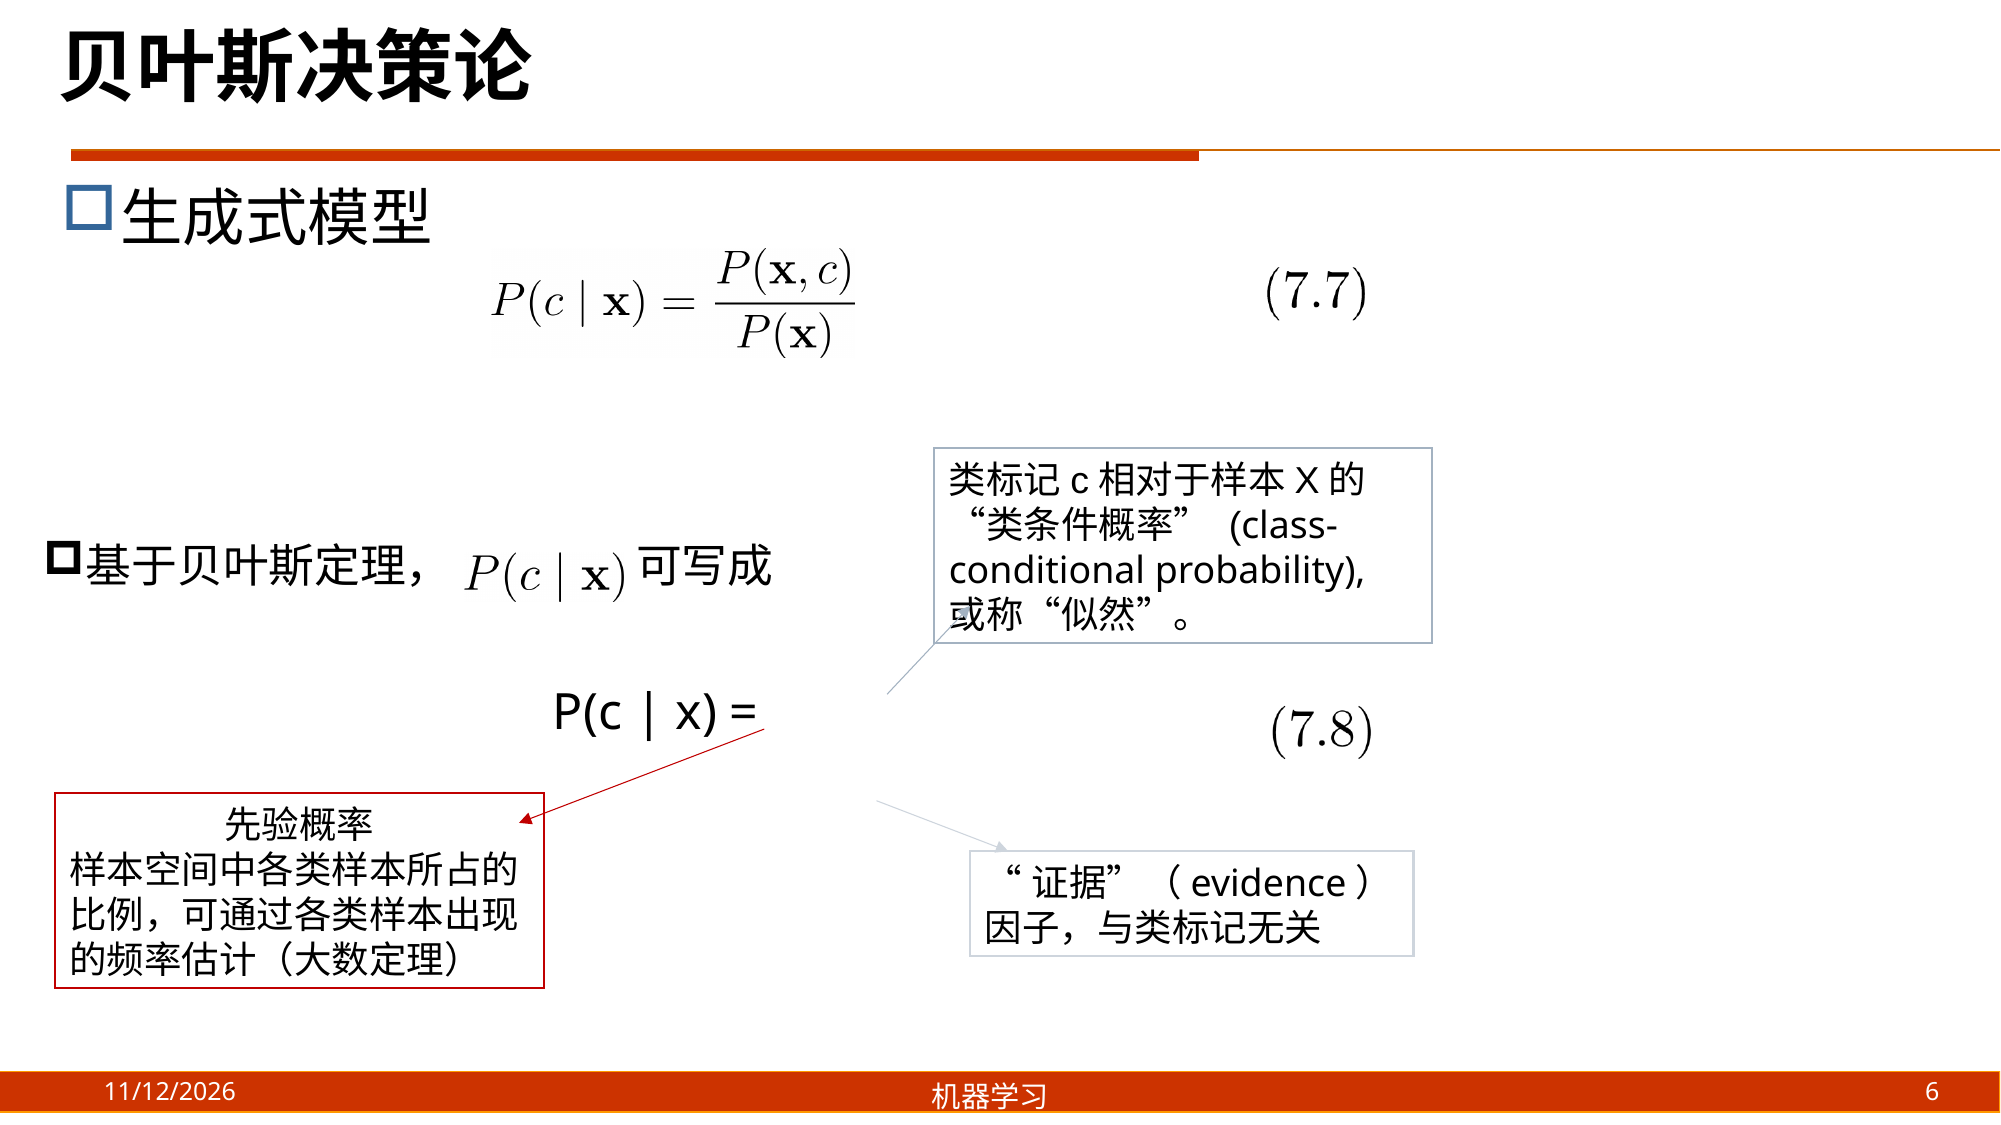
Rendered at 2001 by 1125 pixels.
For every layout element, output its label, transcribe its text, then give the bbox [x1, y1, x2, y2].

picture [1270, 703, 1372, 760]
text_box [518, 728, 765, 823]
slide_number 6 [1505, 1074, 1940, 1113]
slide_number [103, 1074, 538, 1115]
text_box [876, 800, 1009, 852]
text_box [462, 548, 626, 606]
text_box 贝叶斯决策论 [42, 8, 1223, 138]
picture [1265, 263, 1369, 321]
text_box 先验概率 样本空间中各类样本所占的比例，可通过各类样本出现的频率估计（大数定理） [54, 792, 545, 989]
text_box 类标记c相对于样本X的“类条件概率” (class-conditional probability), 或称“似然”。 [933, 447, 1433, 644]
text_box “证据”（evidence）因子，与类标记无关 [969, 850, 1415, 957]
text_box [489, 244, 856, 362]
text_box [886, 605, 971, 695]
